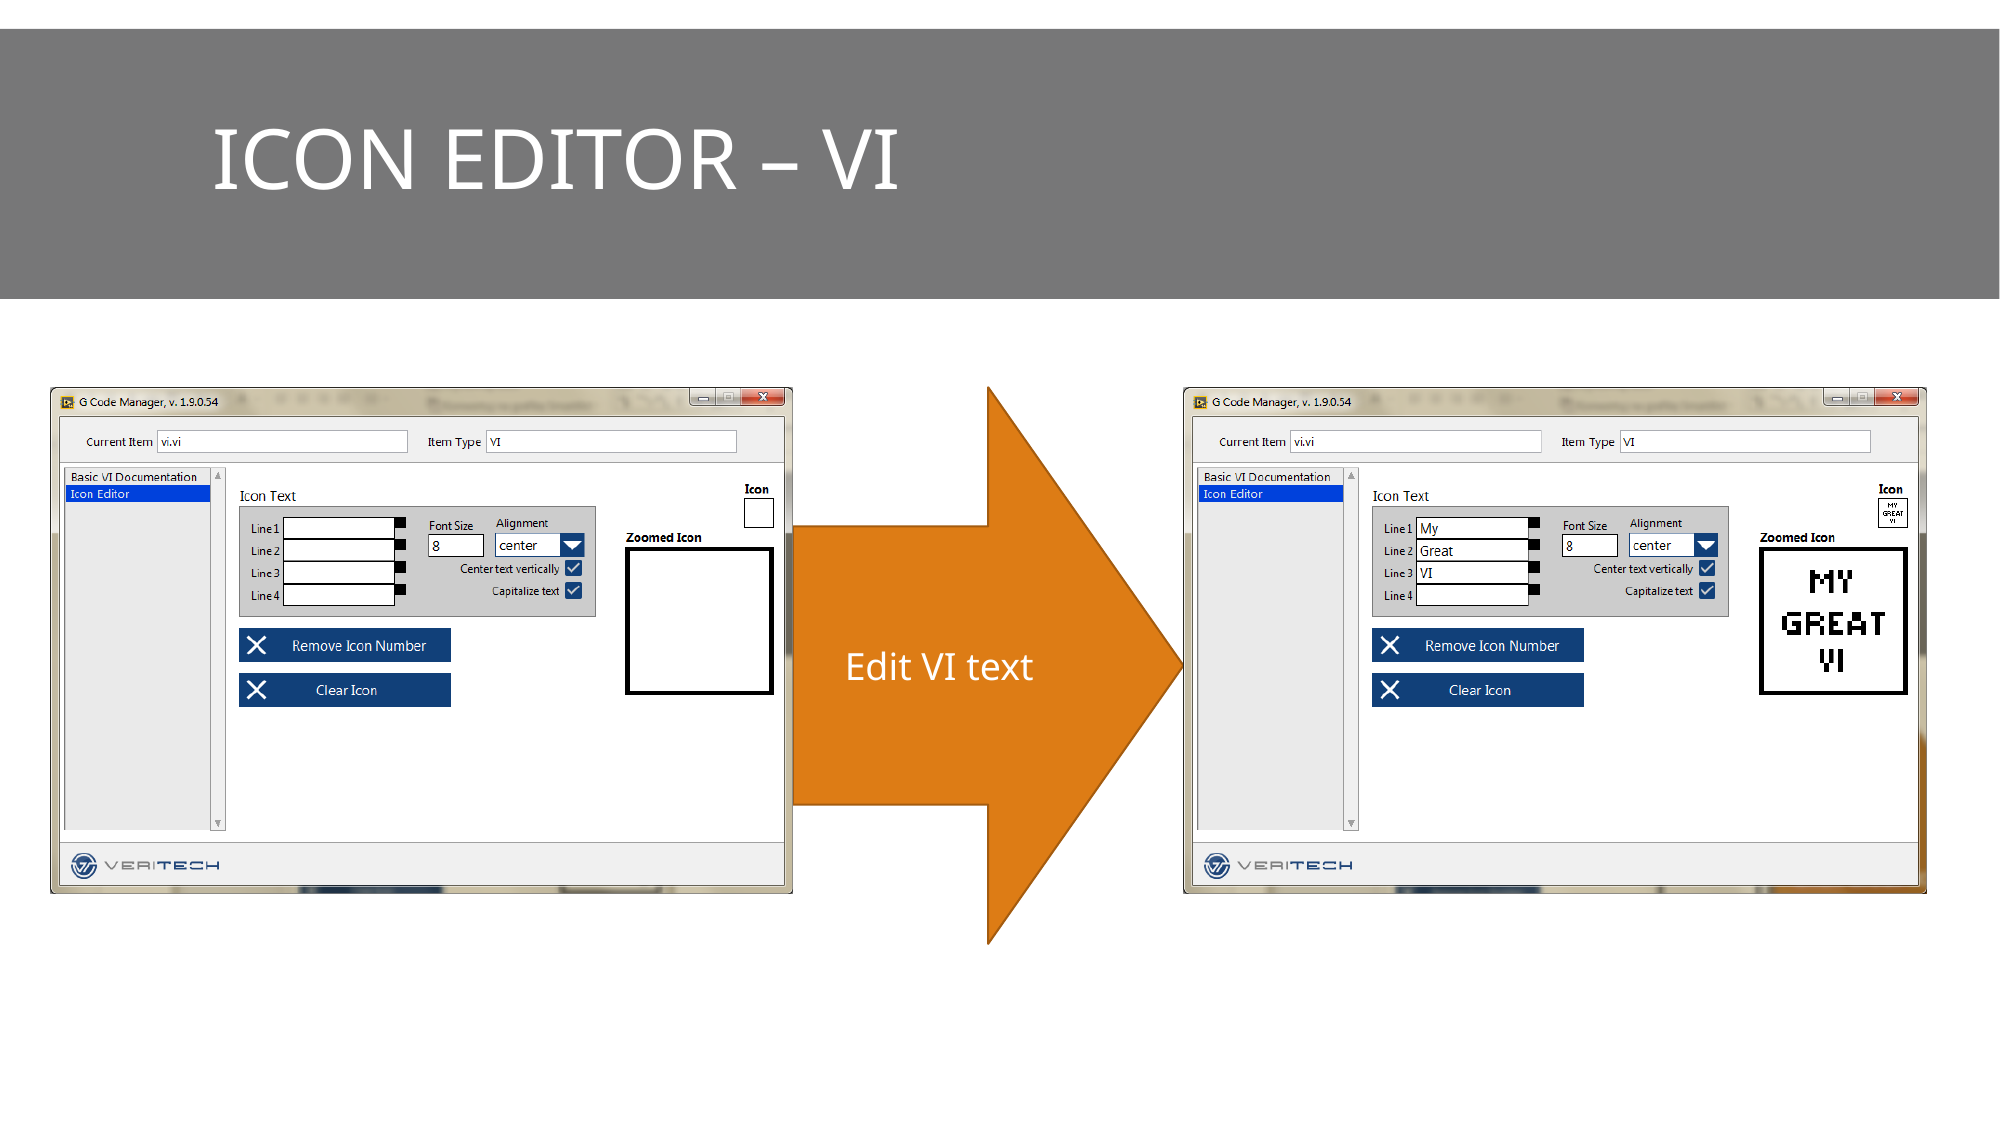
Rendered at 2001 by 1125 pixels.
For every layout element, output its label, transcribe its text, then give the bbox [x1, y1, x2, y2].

picture [50, 387, 794, 894]
picture [1183, 387, 1927, 894]
title Icon Editor – VI [197, 40, 1803, 288]
text_box Edit VI text [800, 386, 1176, 945]
